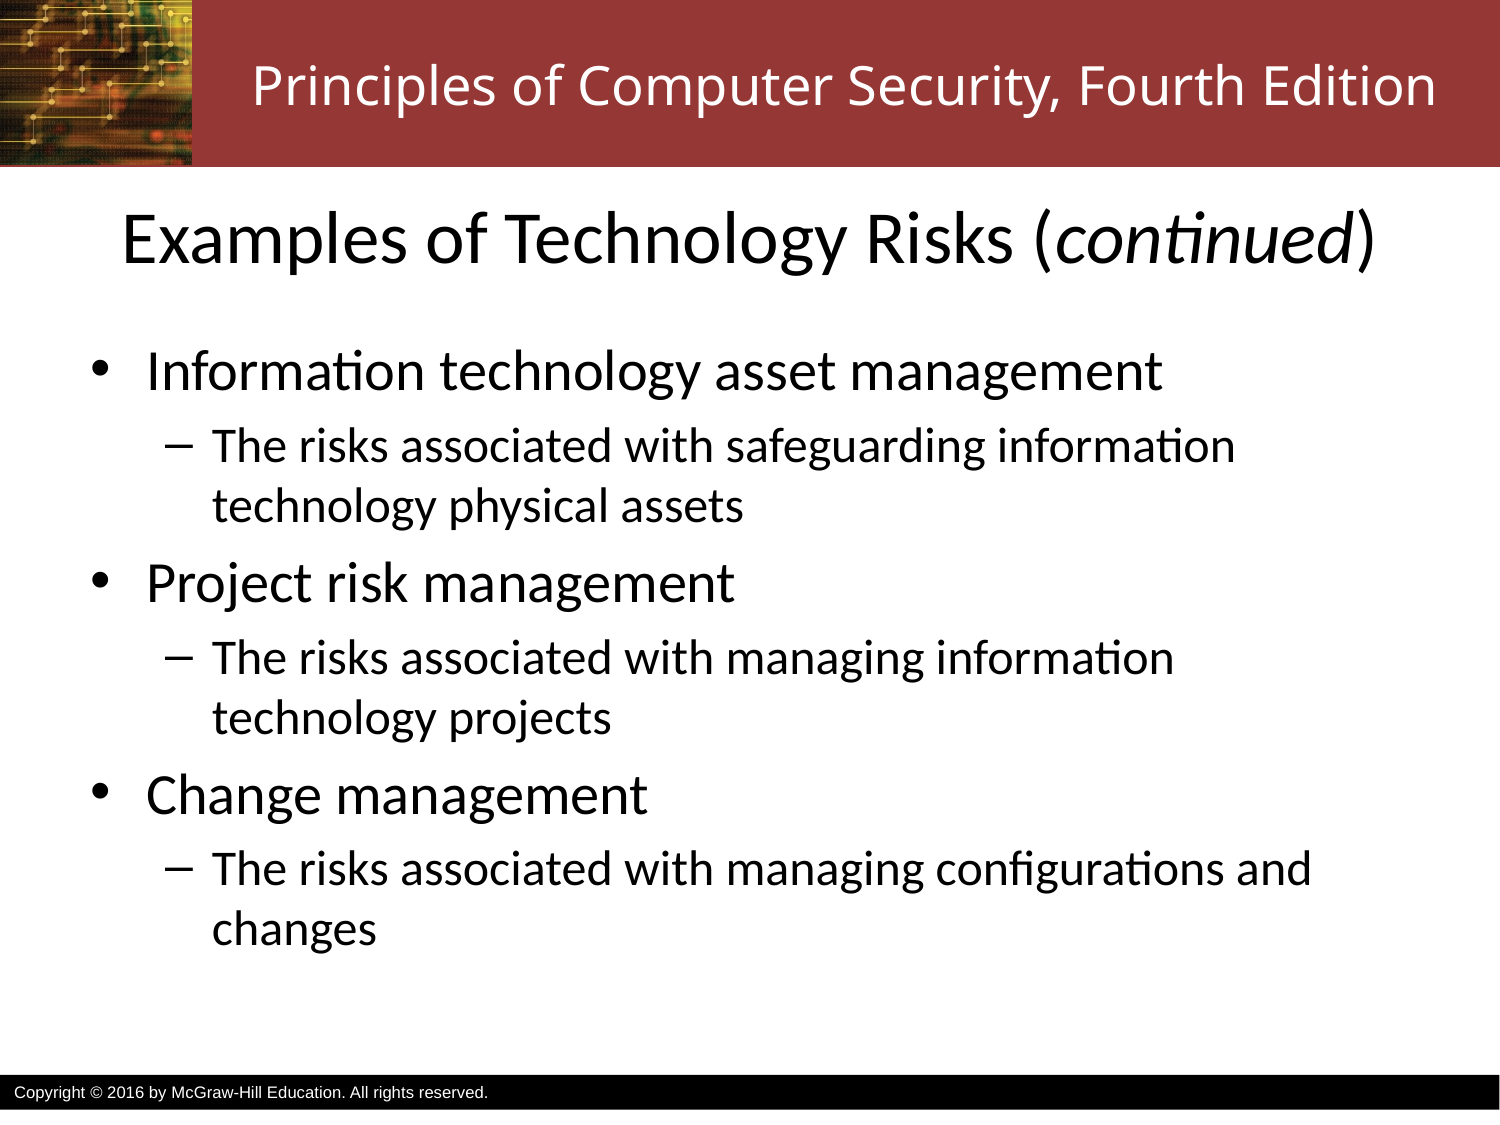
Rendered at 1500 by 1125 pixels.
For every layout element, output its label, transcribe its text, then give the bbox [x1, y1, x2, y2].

picture [0, 0, 192, 165]
title Examples of Technology Risks (continued) [75, 181, 1425, 324]
list Information technology asset management The risks associated with safeguarding information technology physical assets Project risk management The risks associated with managing information technology projects Change management The risks associated with managing configurations and changes [75, 324, 1425, 1005]
